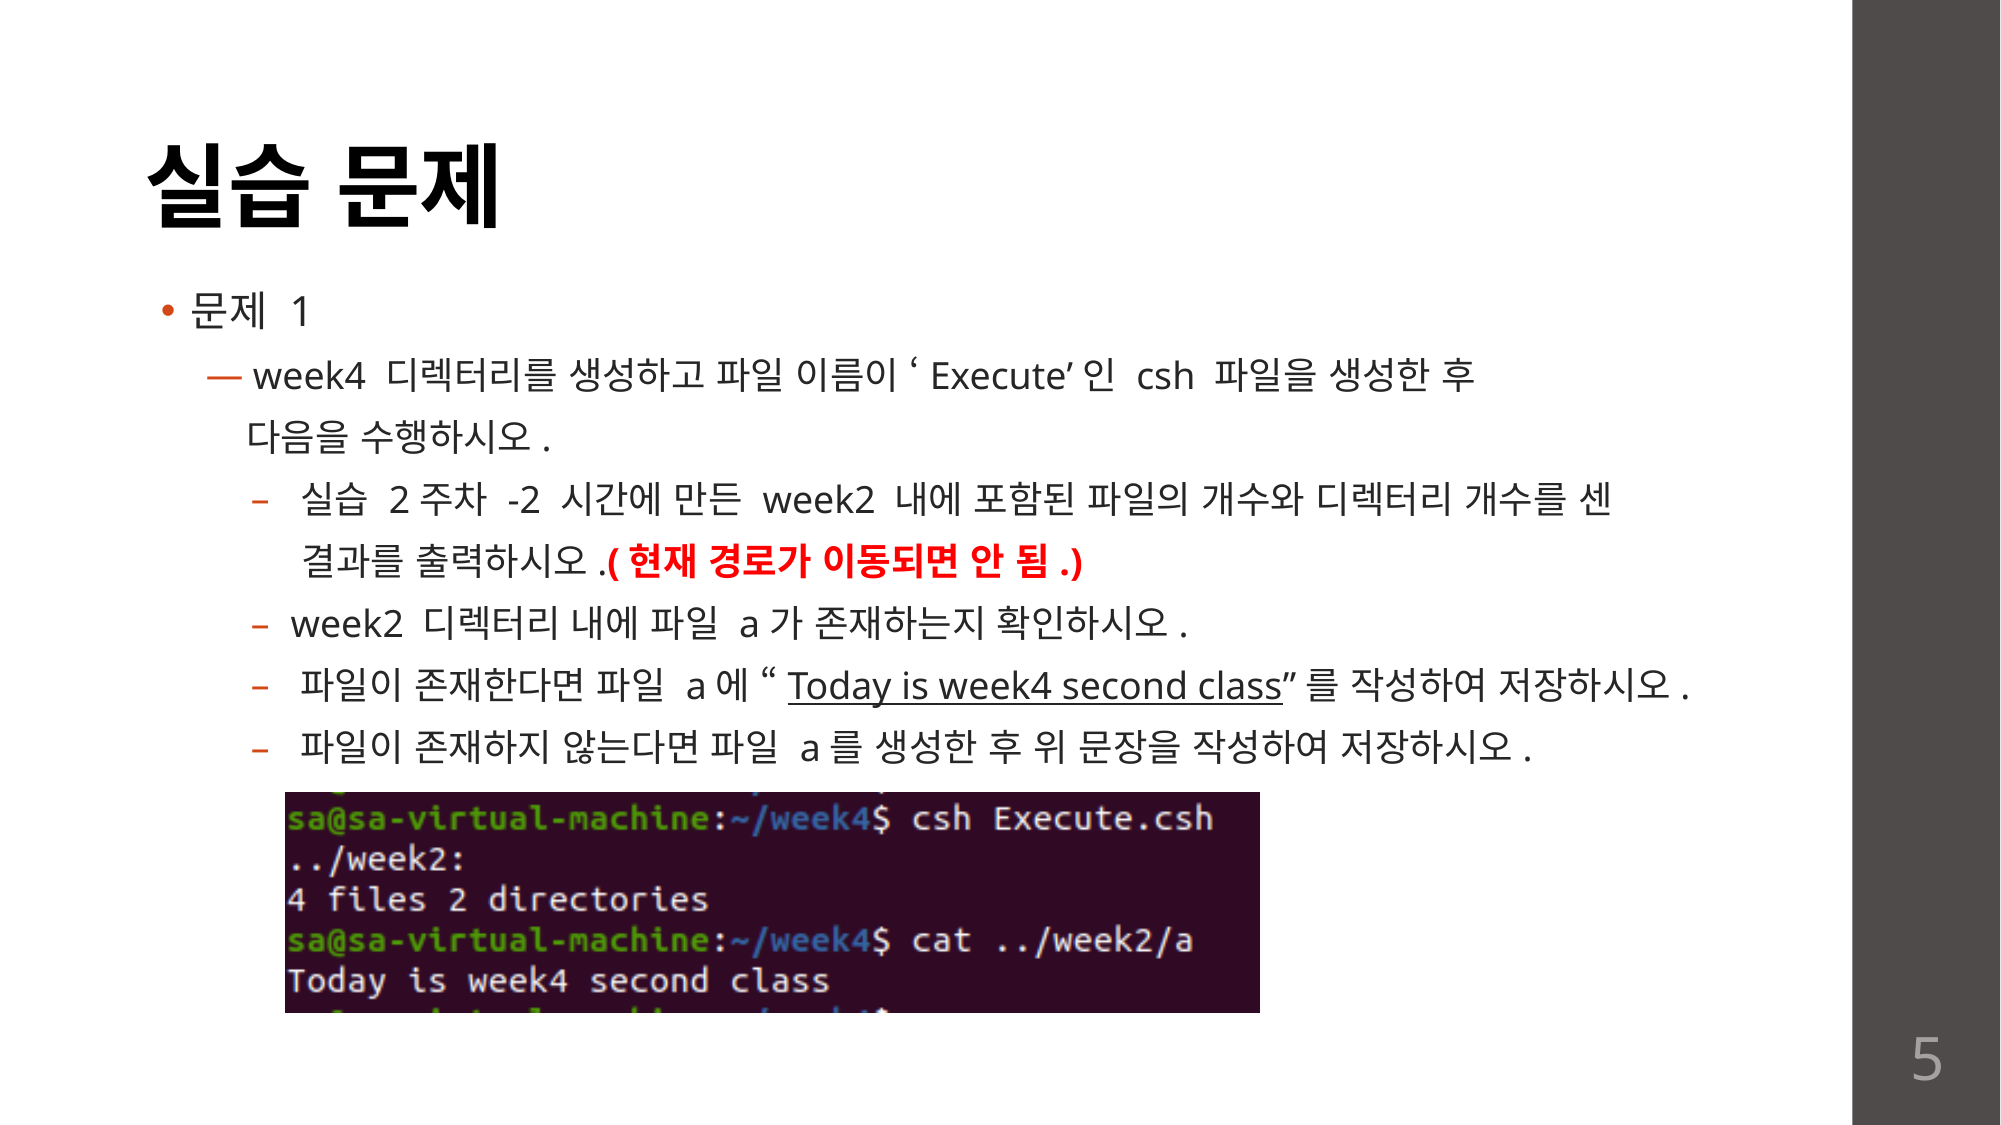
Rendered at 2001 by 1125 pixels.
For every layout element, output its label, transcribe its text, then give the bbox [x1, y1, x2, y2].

title 실습 문제 [129, 30, 1720, 249]
list 문제 1 week4 디렉터리를 생성하고 파일 이름이 ‘Execute’인 csh 파일을 생성한 후 다음을 수행하시오. 실습 2주차 -2 시간에 만든 week2 내에 포함된 파일의 개수와 디렉터리 개수를 센 결과를 출력하시오.(현재 경로가 이동되면 안 됨.) week2 디렉터리 내에 파일 a가 존재하는지 확인하시오. 파일이 존재한다면 파일 a에 “Today is week4 second class”를 작성하여 저장하시오. 파일이 존재하지 않는다면 파일 a를 생성한 후 위 문장을 작성하여 저장하시오. [100, 277, 1823, 962]
picture [284, 792, 1260, 1013]
slide_number 5 [1852, 1012, 2000, 1110]
